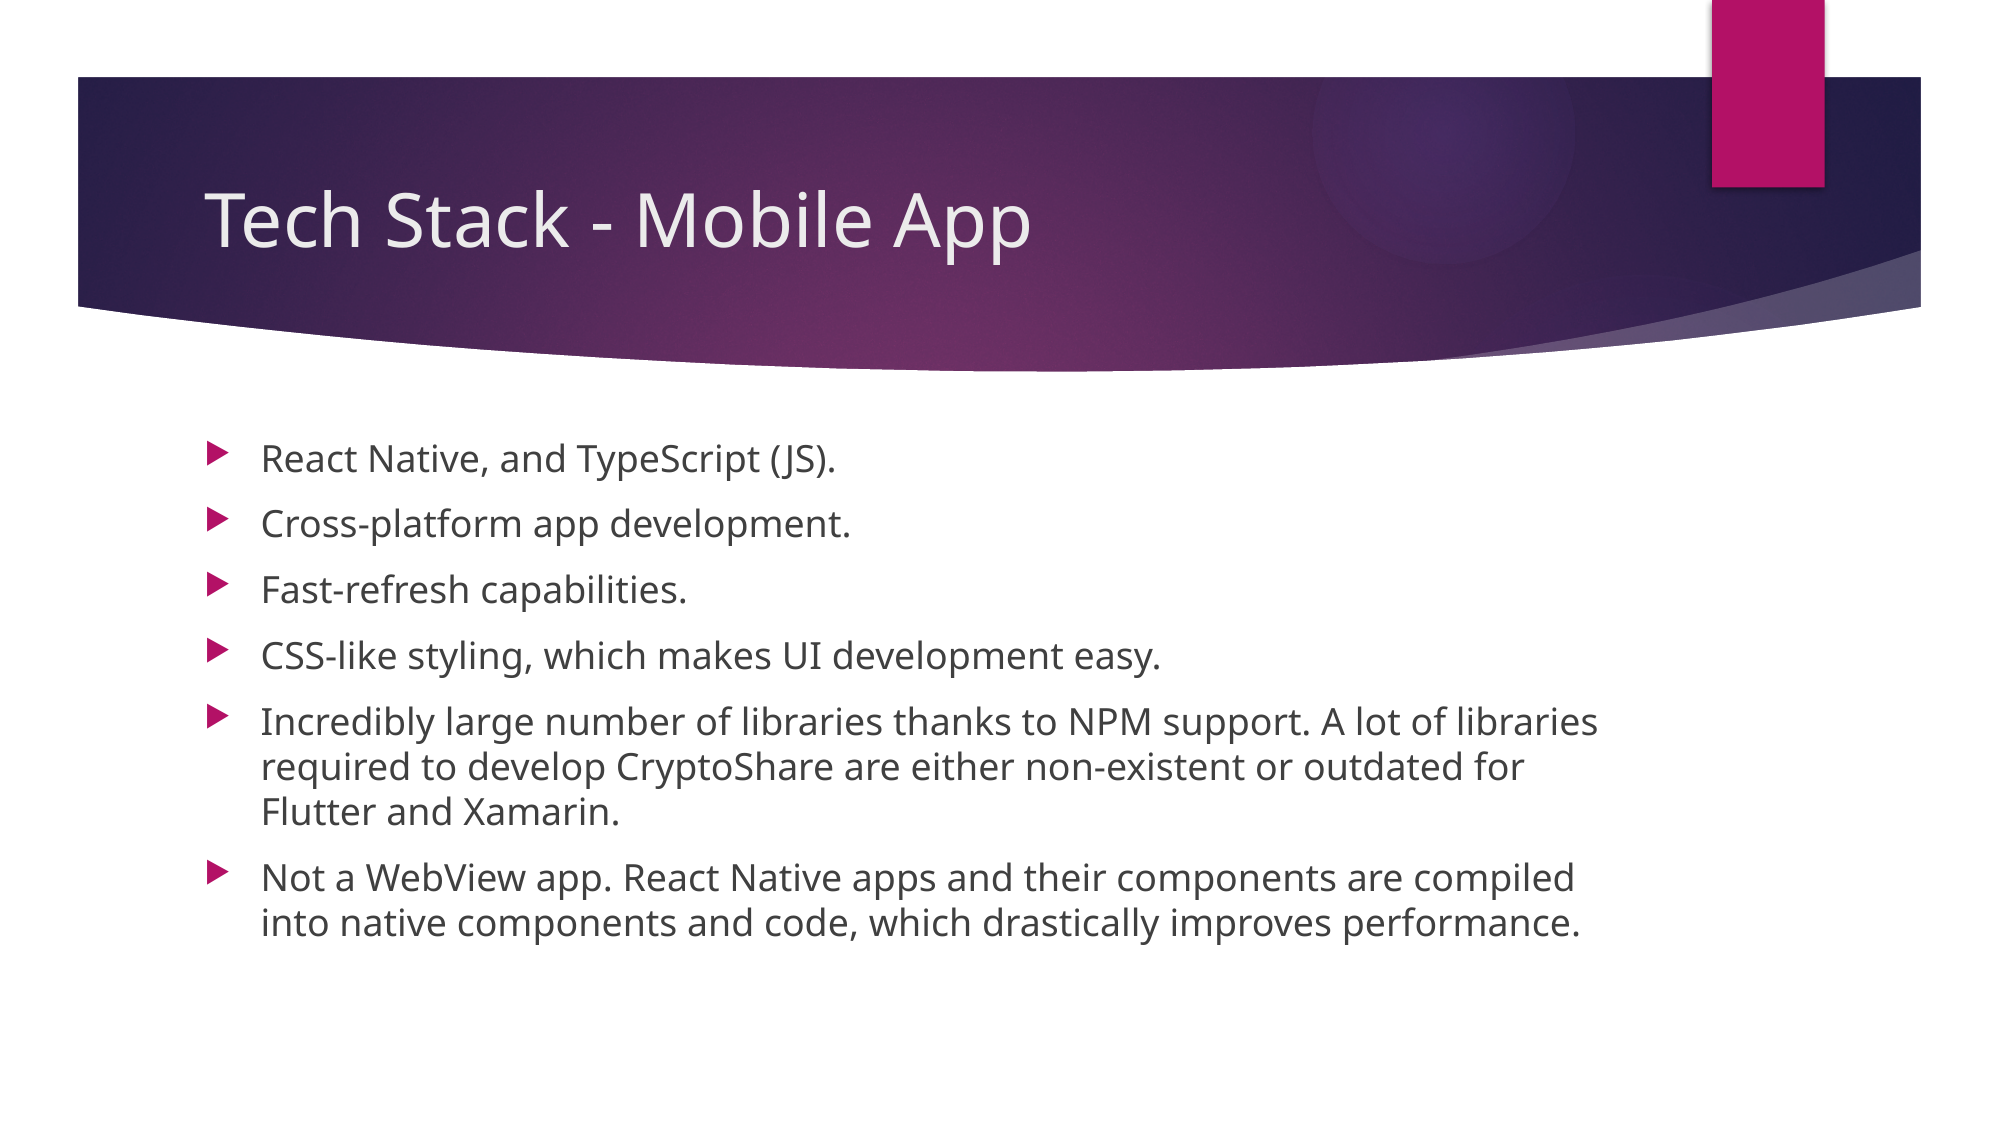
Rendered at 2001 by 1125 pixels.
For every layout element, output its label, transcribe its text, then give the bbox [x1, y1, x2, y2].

list React Native, and TypeScript (JS). Cross-platform app development. Fast-refresh capabilities. CSS-like styling, which makes UI development easy. Incredibly large number of libraries thanks to NPM support. A lot of libraries required to develop CryptoShare are either non-existent or outdated for Flutter and Xamarin. Not a WebView app. React Native apps and their components are compiled into native components and code, which drastically improves performance. [189, 427, 1638, 1095]
title Tech Stack - Mobile App [189, 159, 1627, 276]
